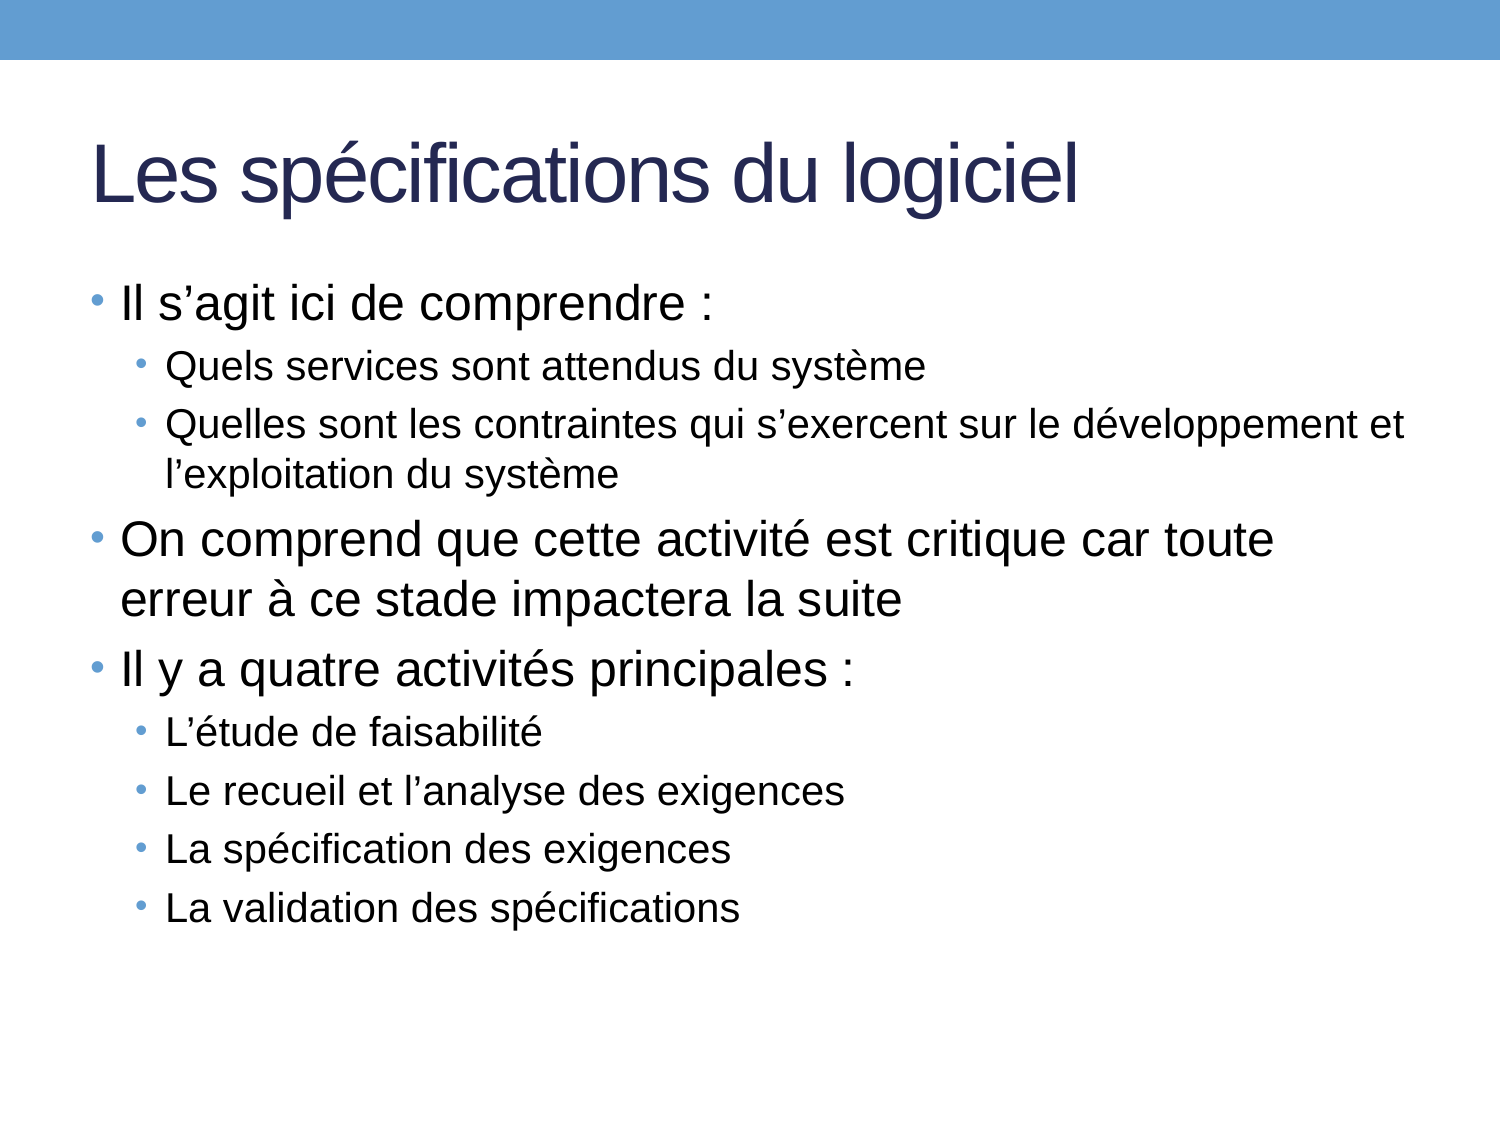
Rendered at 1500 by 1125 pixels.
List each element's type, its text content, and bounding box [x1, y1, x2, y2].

list Il s’agit ici de comprendre : Quels services sont attendus du système Quelles sont les contraintes qui s’exercent sur le développement et l’exploitation du système On comprend que cette activité est critique car toute erreur à ce stade impactera la suite Il y a quatre activités principales : L’étude de faisabilité Le recueil et l’analyse des exigences La spécification des exigences La validation des spécifications [75, 262, 1425, 1063]
title Les spécifications du logiciel [75, 87, 1425, 250]
